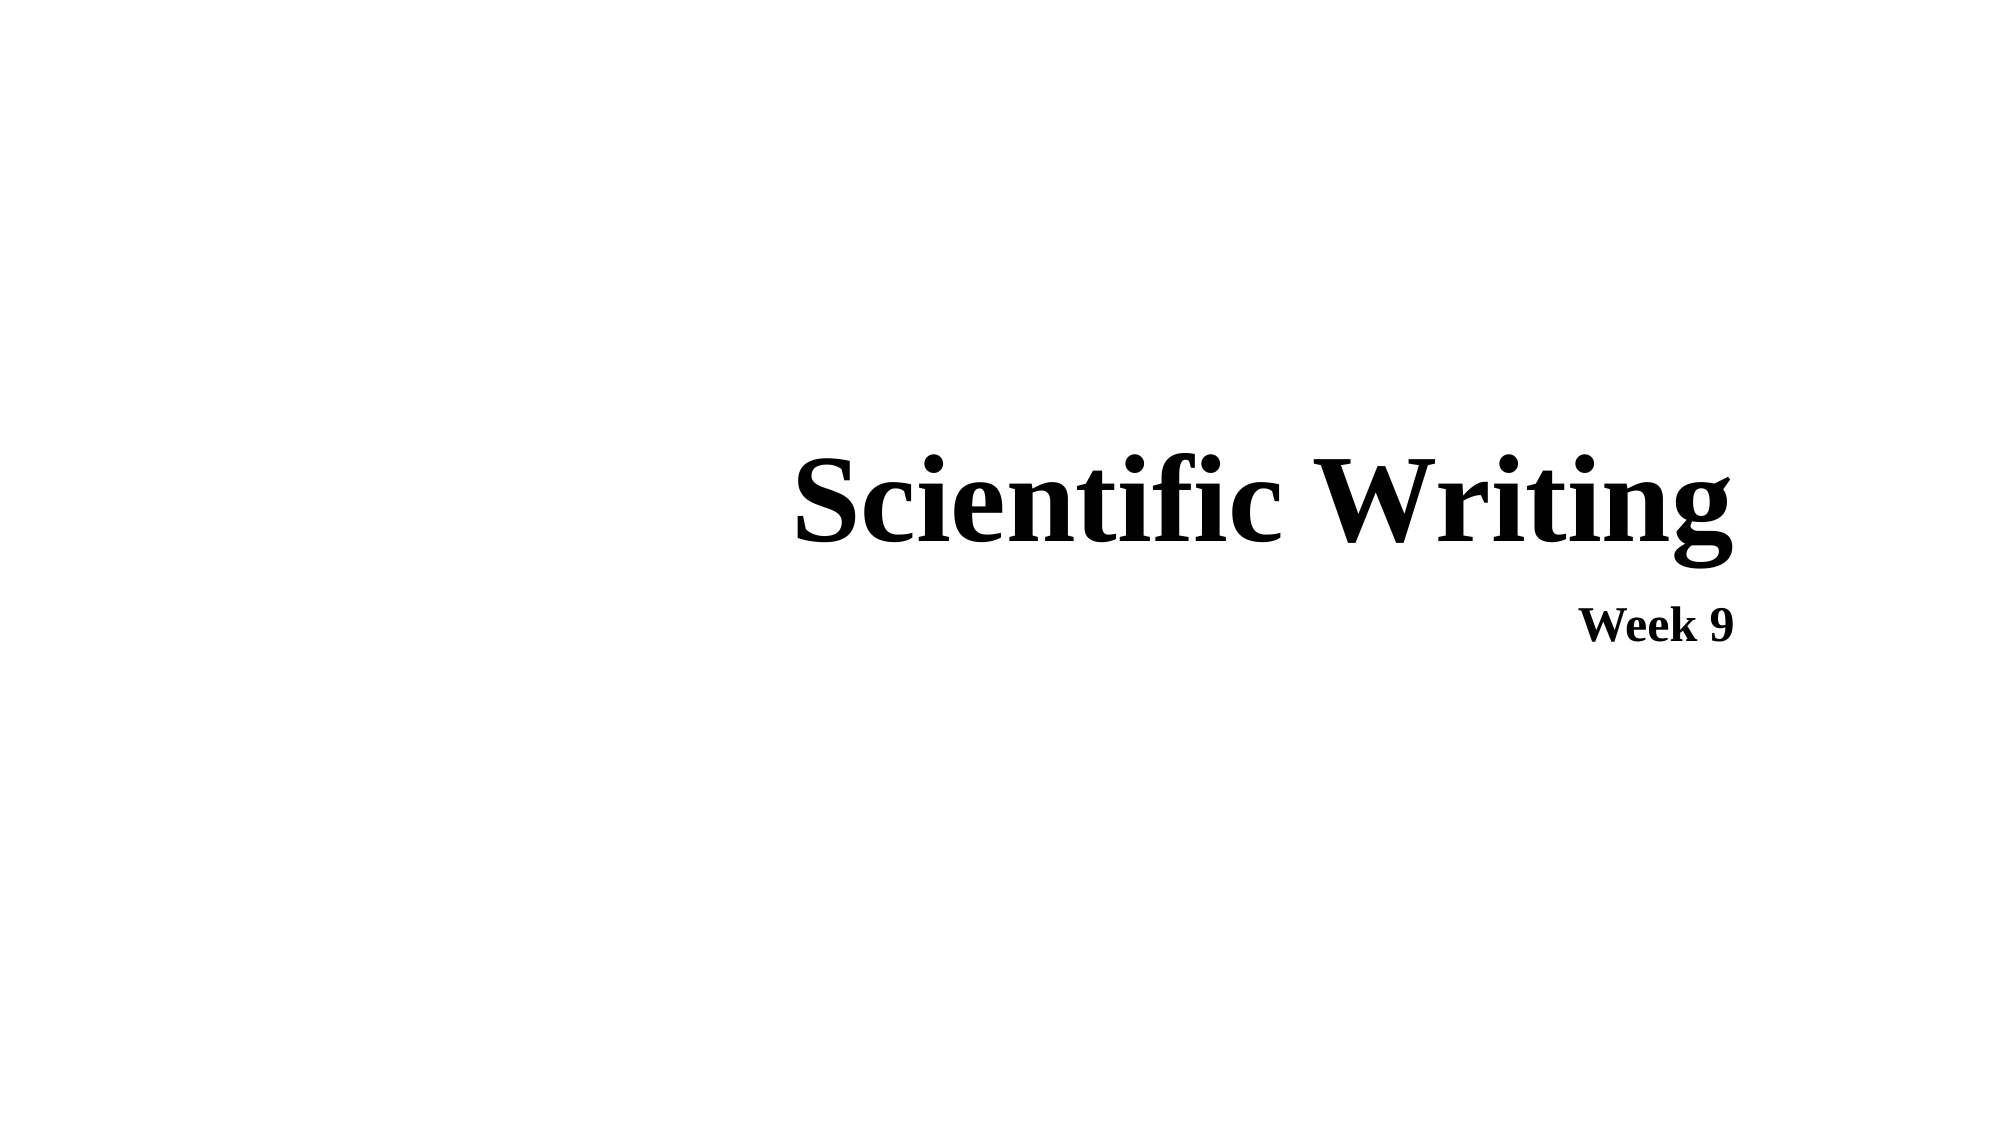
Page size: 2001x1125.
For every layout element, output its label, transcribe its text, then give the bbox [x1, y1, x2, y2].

subtitle Week 9 [249, 590, 1750, 863]
title Scientific Writing [249, 184, 1750, 576]
